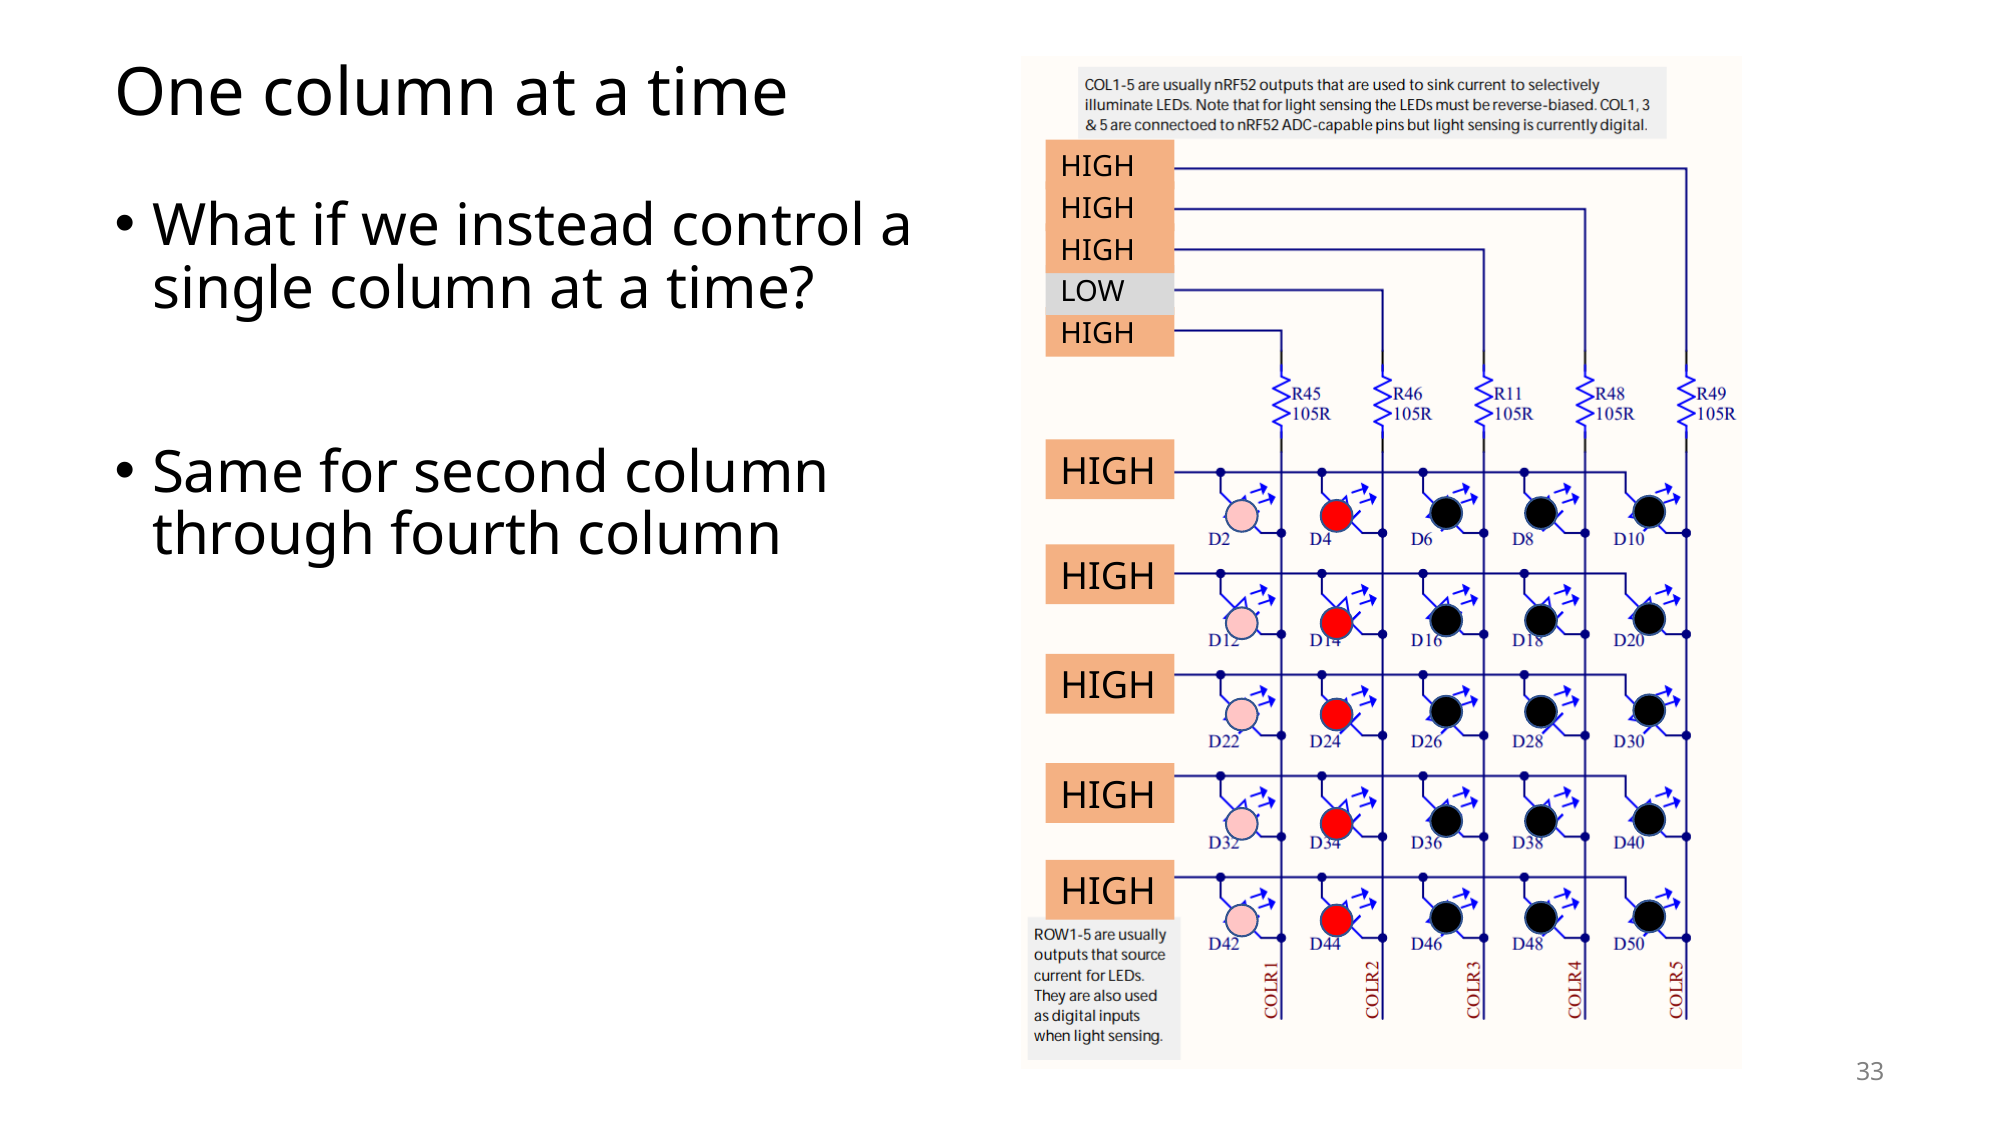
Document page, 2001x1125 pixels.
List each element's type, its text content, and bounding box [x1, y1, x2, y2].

slide_number 33 [1749, 1042, 1900, 1103]
list What if we instead control a single column at a time? Same for second column through fourth column [99, 187, 979, 1013]
picture [1021, 56, 1742, 1069]
title One column at a time [99, 37, 1900, 150]
